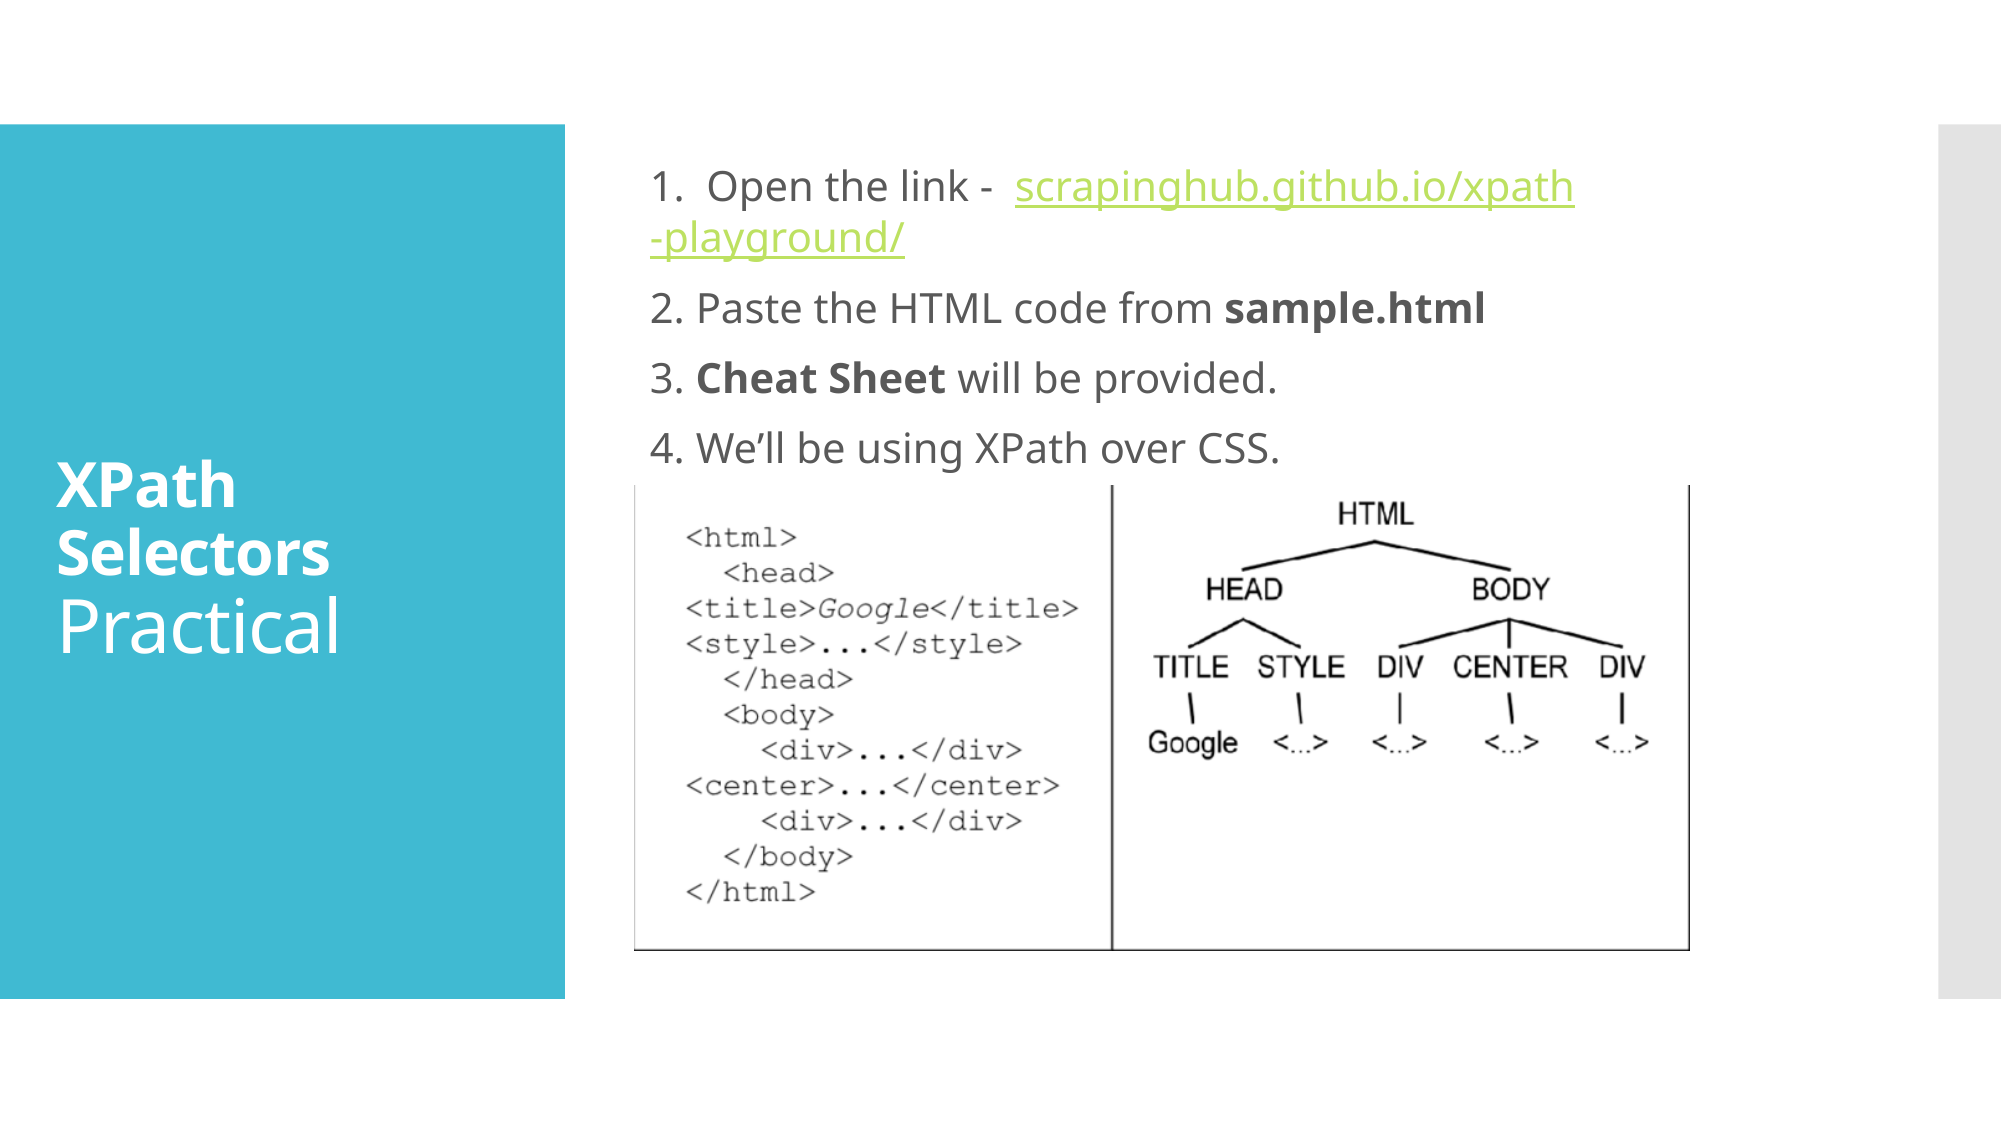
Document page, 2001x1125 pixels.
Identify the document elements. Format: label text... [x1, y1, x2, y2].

list 1. Open the link - scrapinghub.github.io/xpath-playground/ 2. Paste the HTML code from sample.html 3. Cheat Sheet will be provided. 4. We’ll be using XPath over CSS. [634, 141, 1835, 982]
picture [634, 485, 1690, 951]
title XPath Selectors Practical [41, 184, 525, 940]
